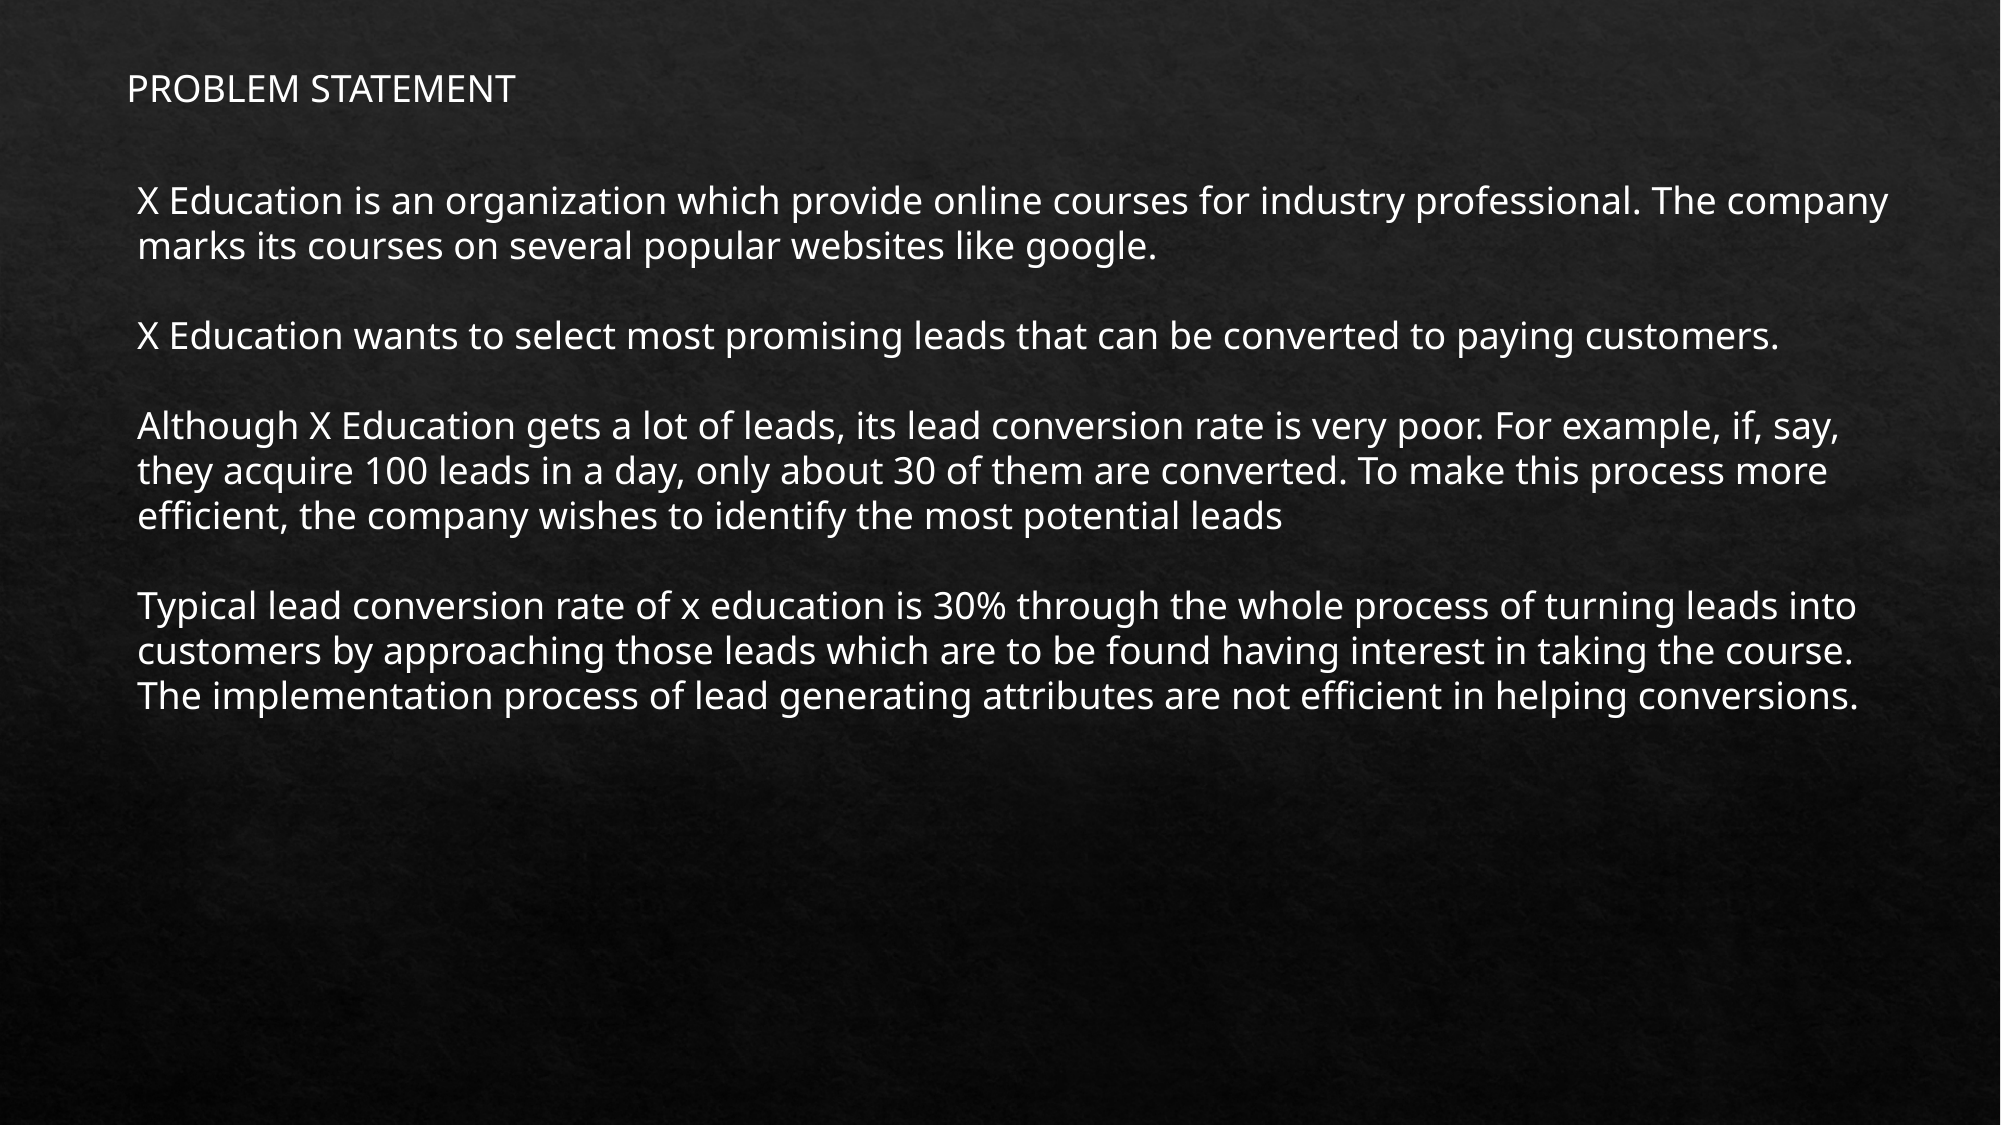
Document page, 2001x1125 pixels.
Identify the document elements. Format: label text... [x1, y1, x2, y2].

text_box X Education is an organization which provide online courses for industry professional. The company marks its courses on several popular websites like google. X Education wants to select most promising leads that can be converted to paying customers. Although X Education gets a lot of leads, its lead conversion rate is very poor. For example, if, say, they acquire 100 leads in a day, only about 30 of them are converted. To make this process more efficient, the company wishes to identify the most potential leads Typical lead conversion rate of x education is 30% through the whole process of turning leads into customers by approaching those leads which are to be found having interest in taking the course. The implementation process of lead generating attributes are not efficient in helping conversions. [122, 169, 1908, 725]
text_box PROBLEM STATEMENT [111, 58, 738, 118]
